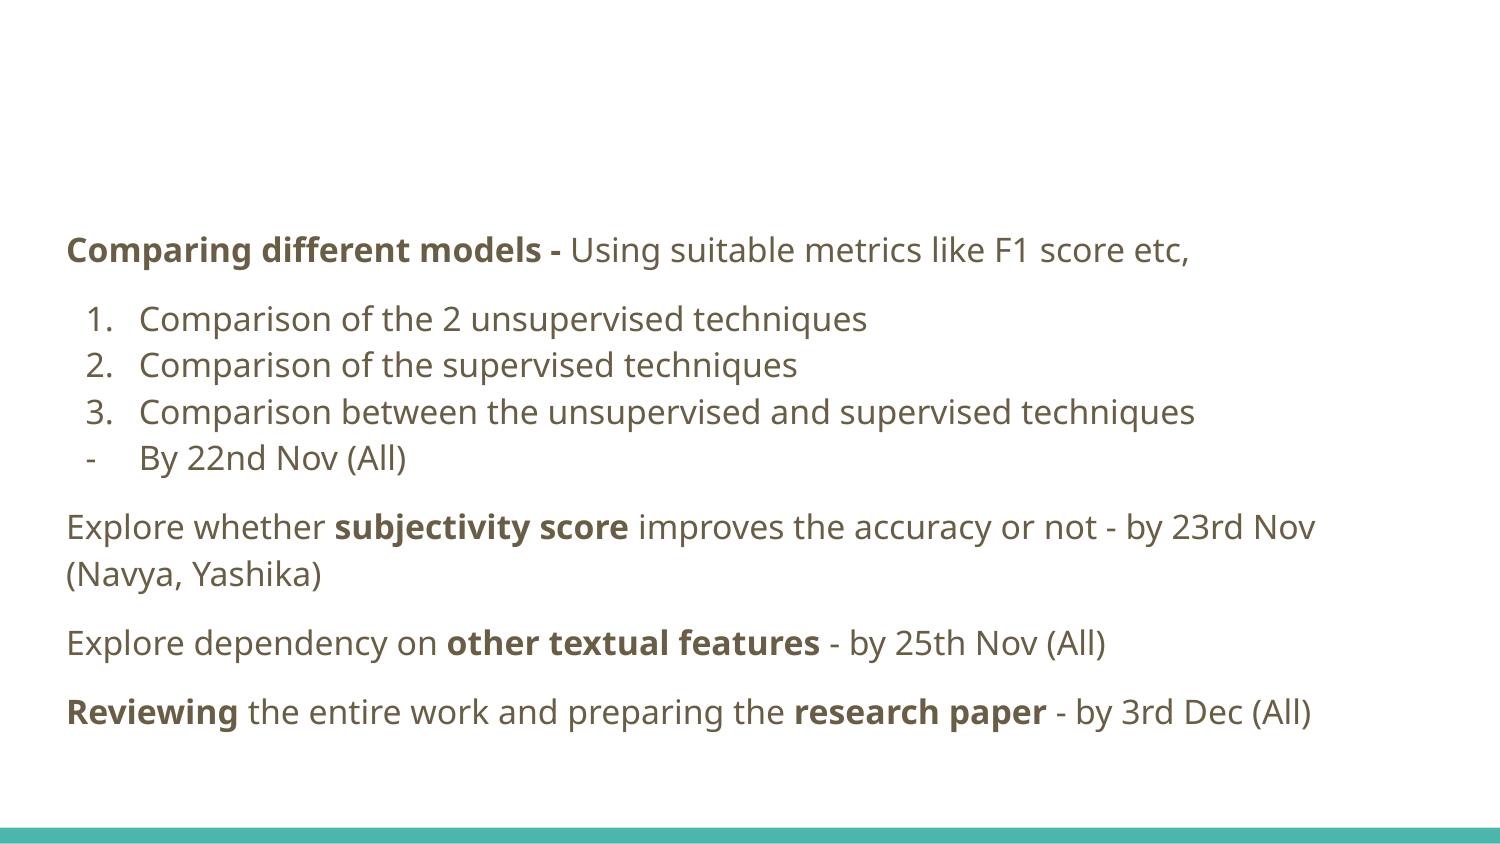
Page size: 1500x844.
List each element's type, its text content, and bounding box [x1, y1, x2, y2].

list Comparing different models - Using suitable metrics like F1 score etc, Comparison of the 2 unsupervised techniques Comparison of the supervised techniques Comparison between the unsupervised and supervised techniques By 22nd Nov (All) Explore whether subjectivity score improves the accuracy or not - by 23rd Nov (Navya, Yashika) Explore dependency on other textual features - by 25th Nov (All) Reviewing the entire work and preparing the research paper - by 3rd Dec (All) [51, 207, 1449, 750]
